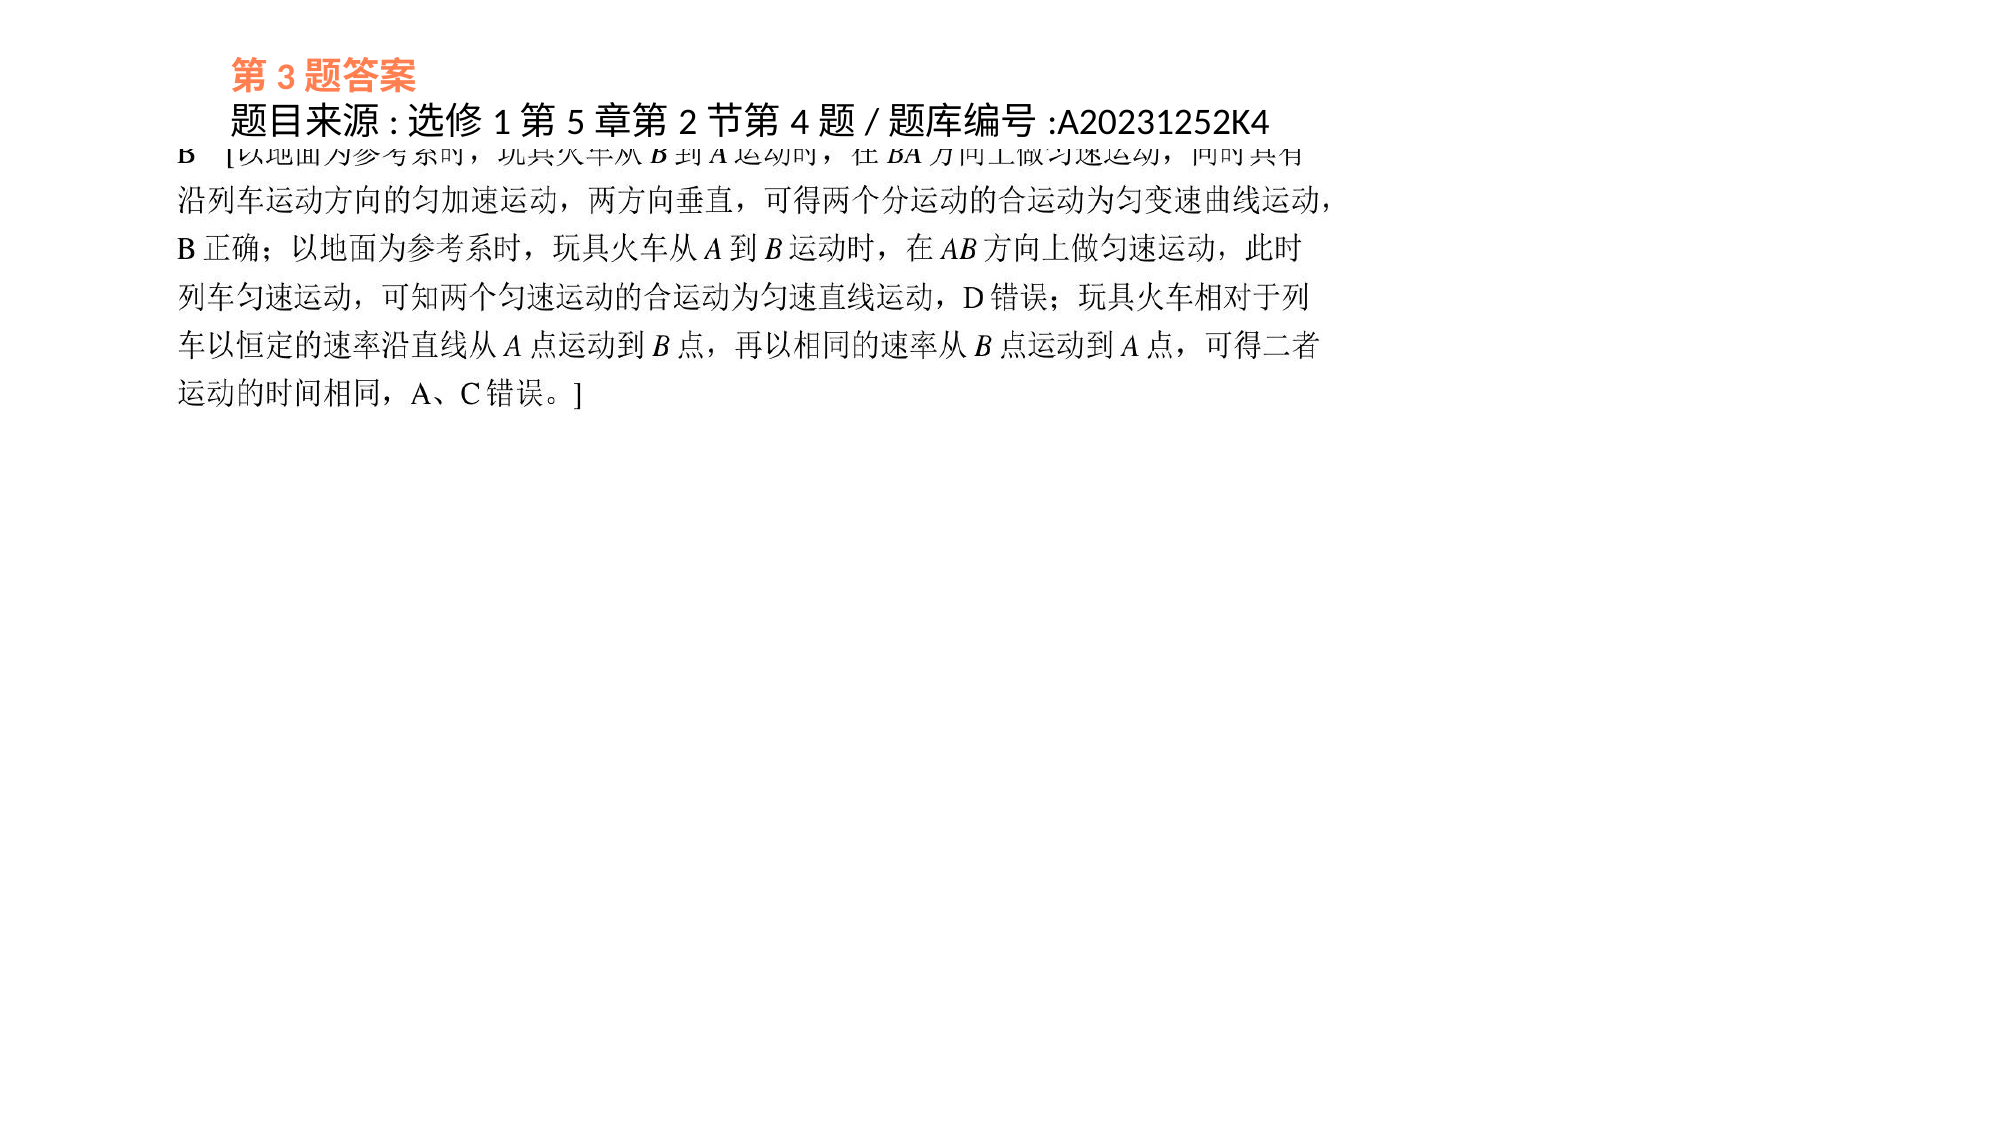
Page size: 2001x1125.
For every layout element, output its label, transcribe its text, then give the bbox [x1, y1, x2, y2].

text_box 第3题答案 题目来源:选修1第5章第2节第4题/题库编号:A20231252K4 [215, 0, 1285, 148]
picture [149, 149, 1351, 1051]
